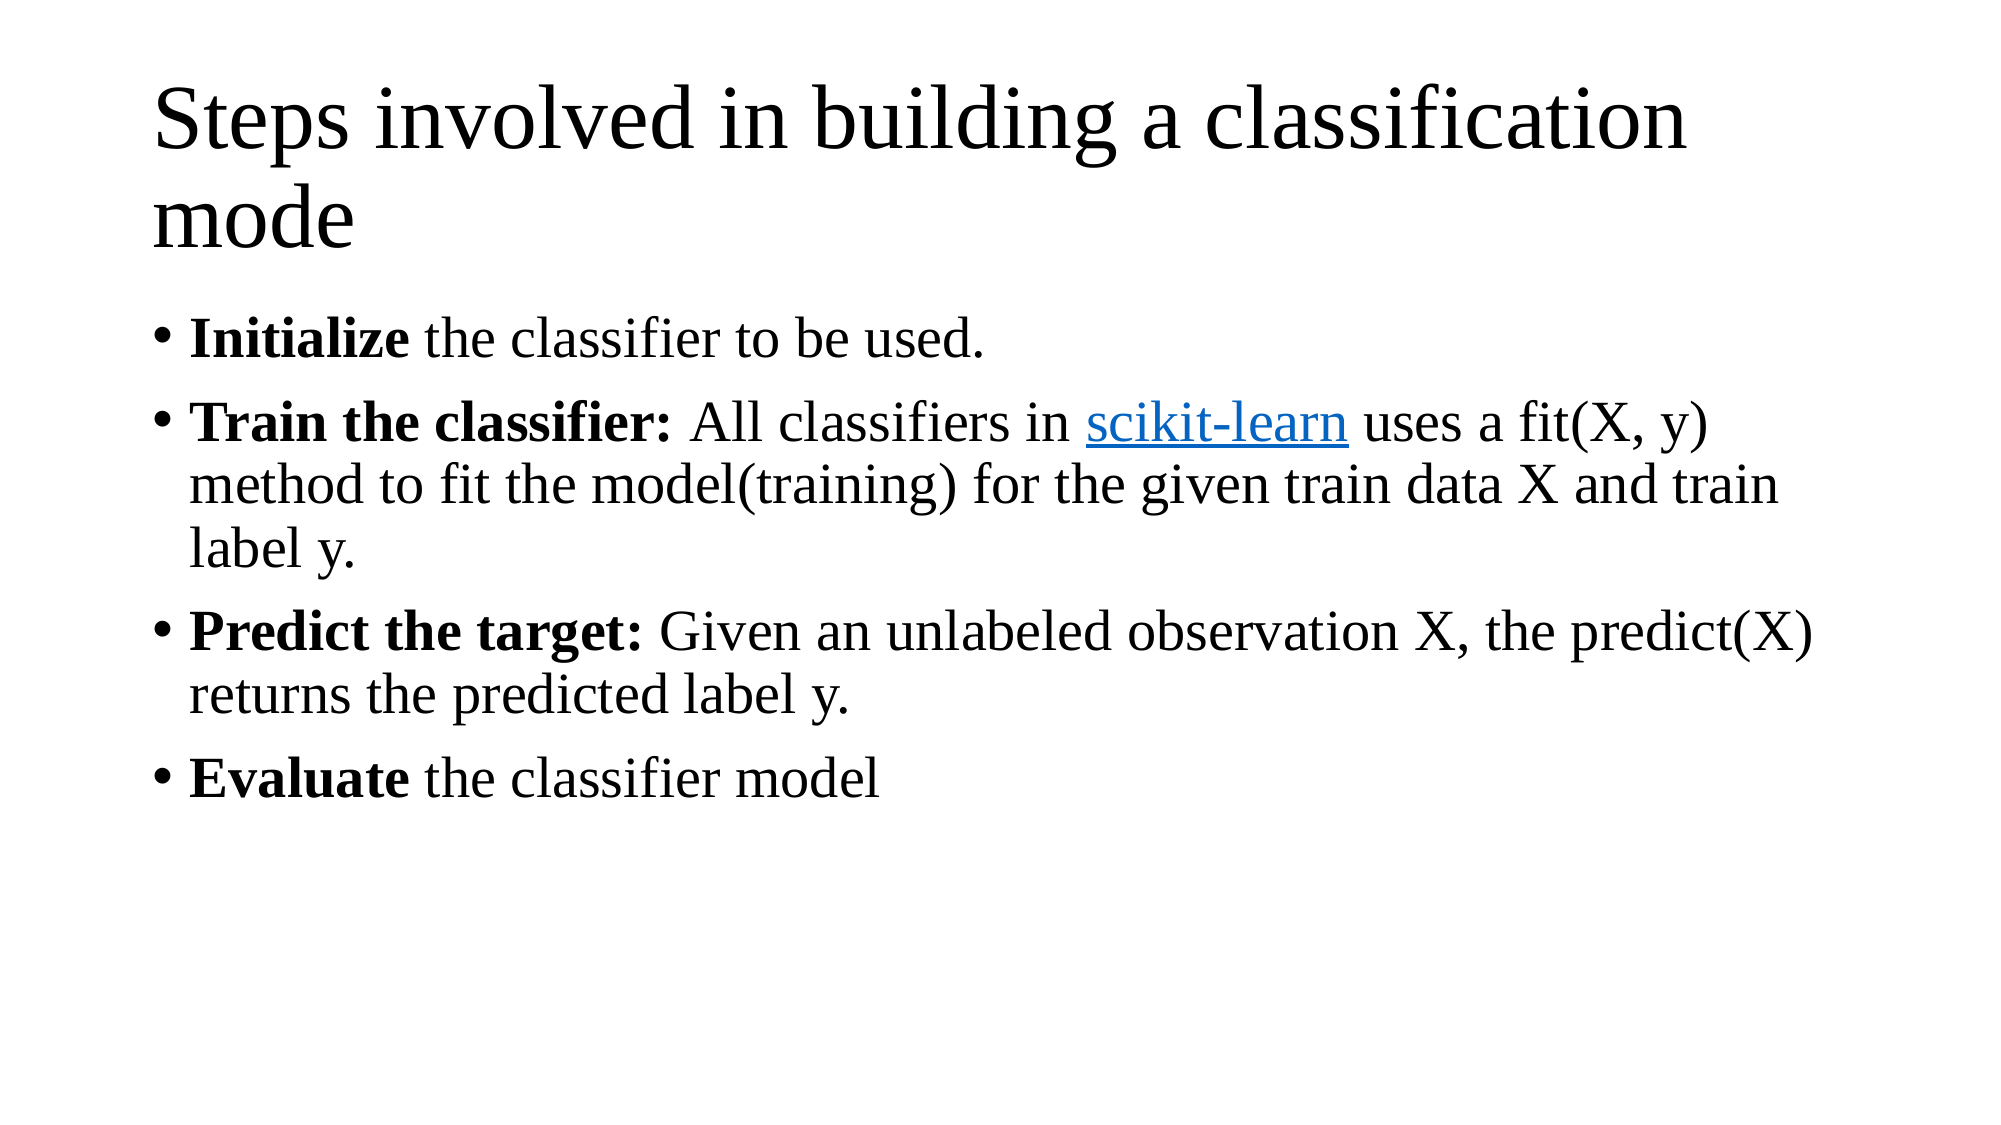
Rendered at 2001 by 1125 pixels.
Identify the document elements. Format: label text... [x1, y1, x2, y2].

title Steps involved in building a classification mode [137, 59, 1863, 278]
list Initialize the classifier to be used. Train the classifier: All classifiers in scikit-learn uses a fit(X, y) method to fit the model(training) for the given train data X and train label y. Predict the target: Given an unlabeled observation X, the predict(X) returns the predicted label y. Evaluate the classifier model [137, 299, 1863, 1014]
